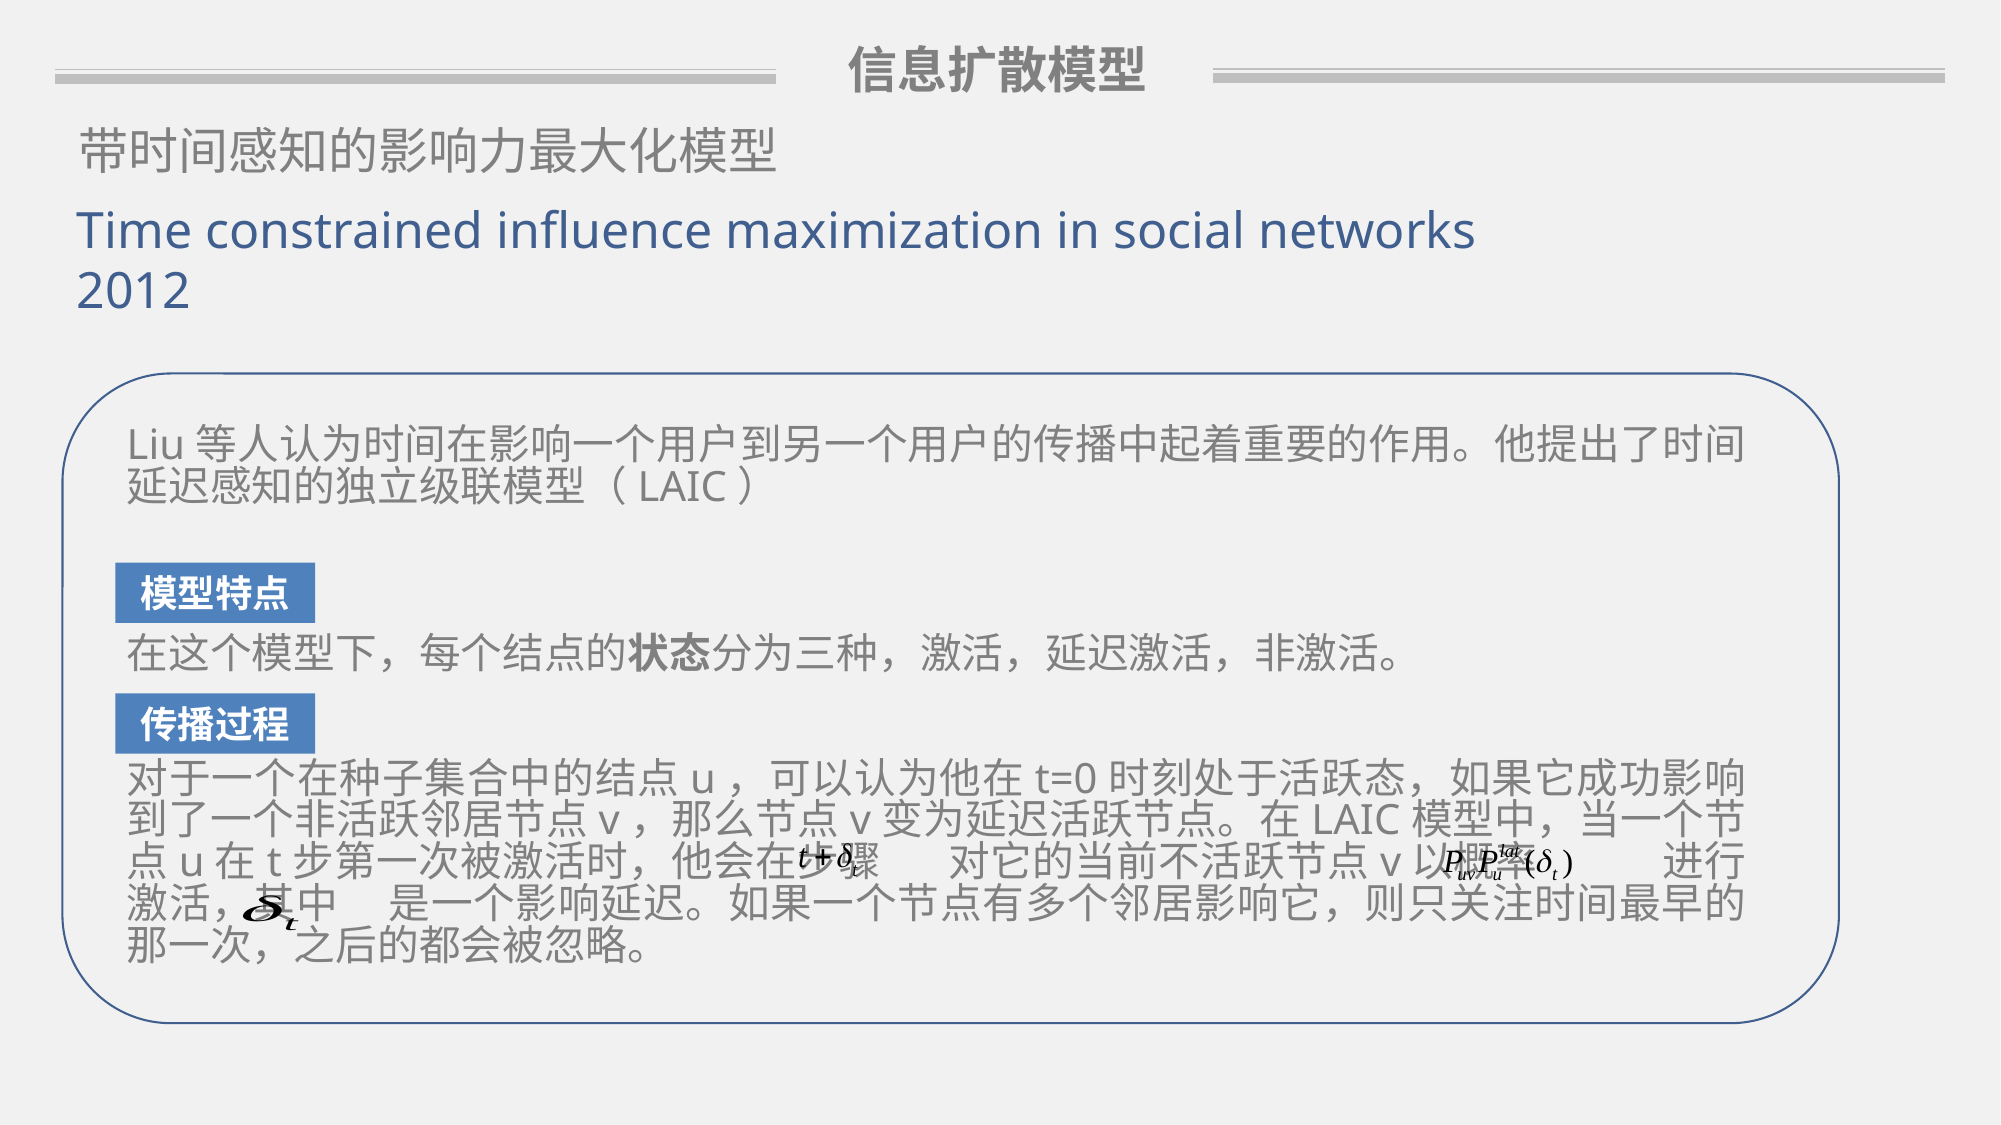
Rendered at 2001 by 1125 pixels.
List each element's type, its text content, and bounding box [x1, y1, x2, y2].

text_box Liu等人认为时间在影响一个用户到另一个用户的传播中起着重要的作用。他提出了时间延迟感知的独立级联模型（LAIC） 在这个模型下，每个结点的状态分为三种，激活，延迟激活，非激活。 对于一个在种子集合中的结点u，可以认为他在t=0时刻处于活跃态，如果它成功影响到了一个非活跃邻居节点v，那么节点v变为延迟活跃节点。在LAIC模型中，当一个节点u在t步第一次被激活时，他会在步骤 对它的当前不活跃节点v以概率 进行激活，其中 是一个影响延迟。如果一个节点有多个邻居影响它，则只关注时间最早的那一次，之后的都会被忽略。 [115, 420, 1758, 1058]
text_box 传播过程 [115, 693, 316, 754]
text_box Time constrained influence maximization in social networks 2012 [62, 191, 1808, 326]
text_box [1437, 836, 1580, 889]
text_box [60, 371, 1842, 1022]
text_box 模型特点 [115, 562, 316, 623]
text_box 带时间感知的影响力最大化模型 [62, 112, 795, 187]
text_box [794, 833, 866, 885]
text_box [227, 884, 316, 940]
text_box 信息扩散模型 [782, 30, 1213, 106]
